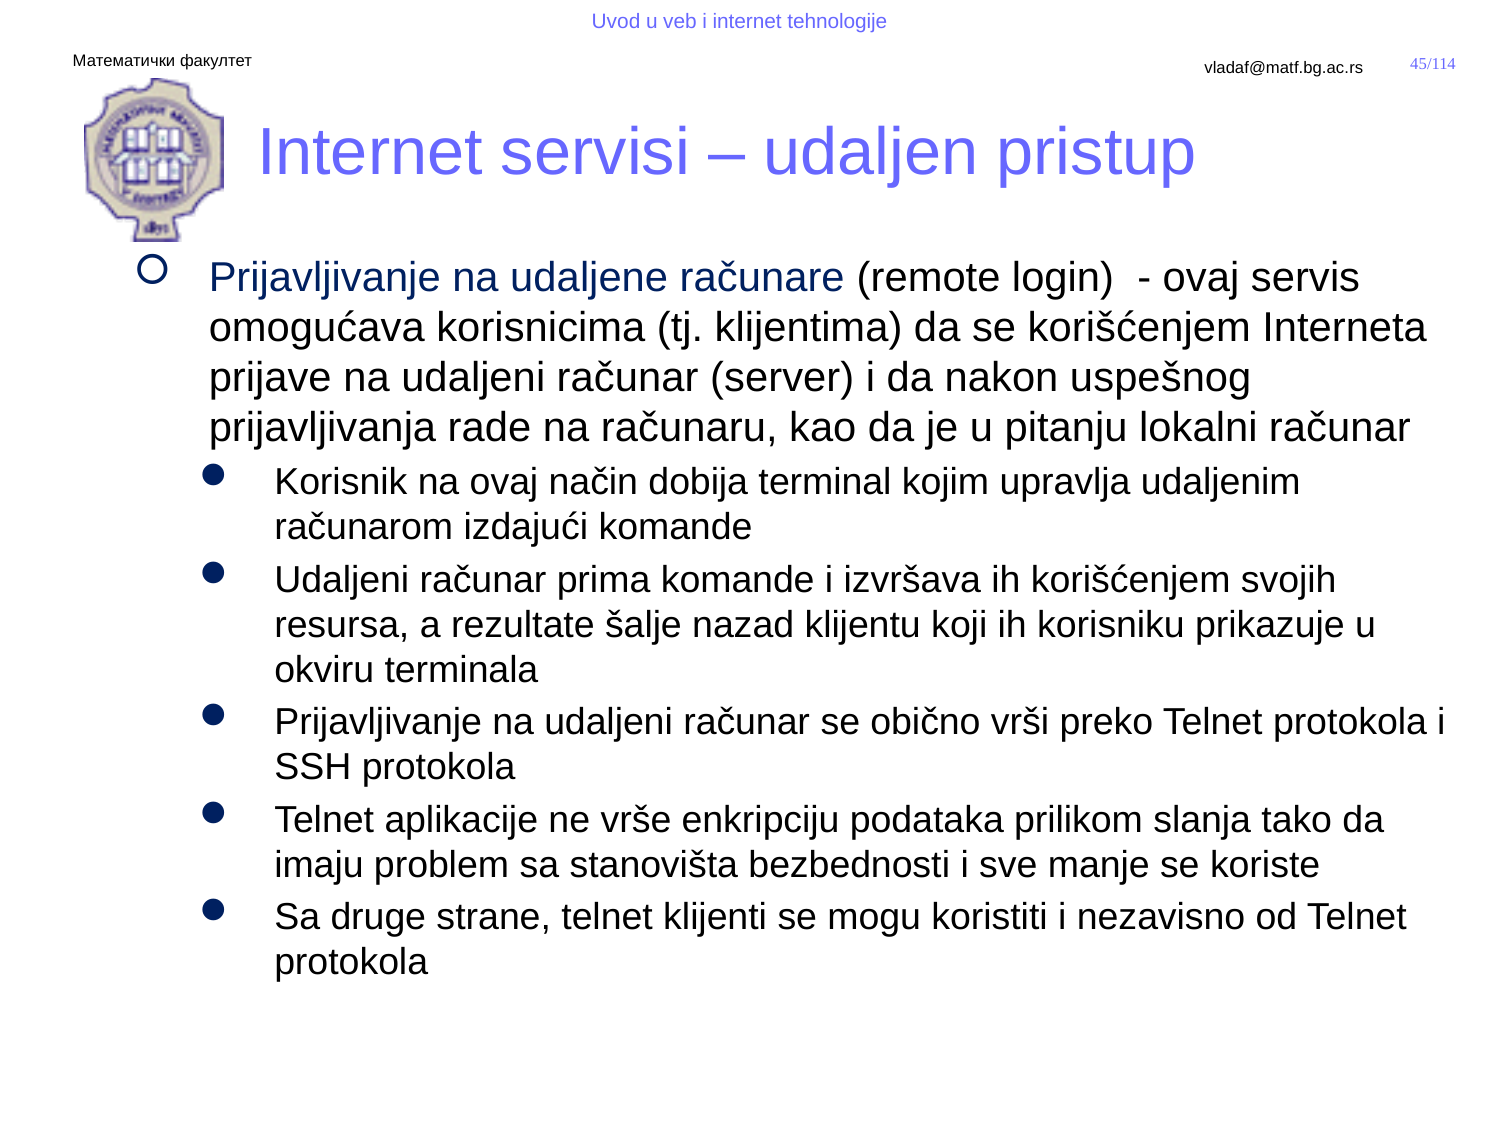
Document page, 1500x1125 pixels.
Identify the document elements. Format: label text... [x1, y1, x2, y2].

title Internet servisi – udaljen pristup [242, 54, 1388, 242]
picture [84, 78, 224, 242]
list Prijavljivanje na udaljene računare (remote login) - ovaj servis omogućava korisnicima (tj. klijentima) da se korišćenjem Interneta prijave na udaljeni računar (server) i da nakon uspešnog prijavljivanja rade na računaru, kao da je u pitanju lokalni računar Korisnik na ovaj način dobija terminal kojim upravlja udaljenim računarom izdajući komande Udaljeni računar prima komande i izvršava ih korišćenjem svojih resursa, a rezultate šalje nazad klijentu koji ih korisniku prikazuje u okviru terminala Prijavljivanje na udaljeni računar se obično vrši preko Telnet protokola i SSH protokola Telnet aplikacije ne vrše enkripciju podataka prilikom slanja tako da imaju problem sa stanovišta bezbednosti i sve manje se koriste Sa druge strane, telnet klijenti se mogu koristiti i nezavisno od Telnet protokola [53, 242, 1483, 598]
